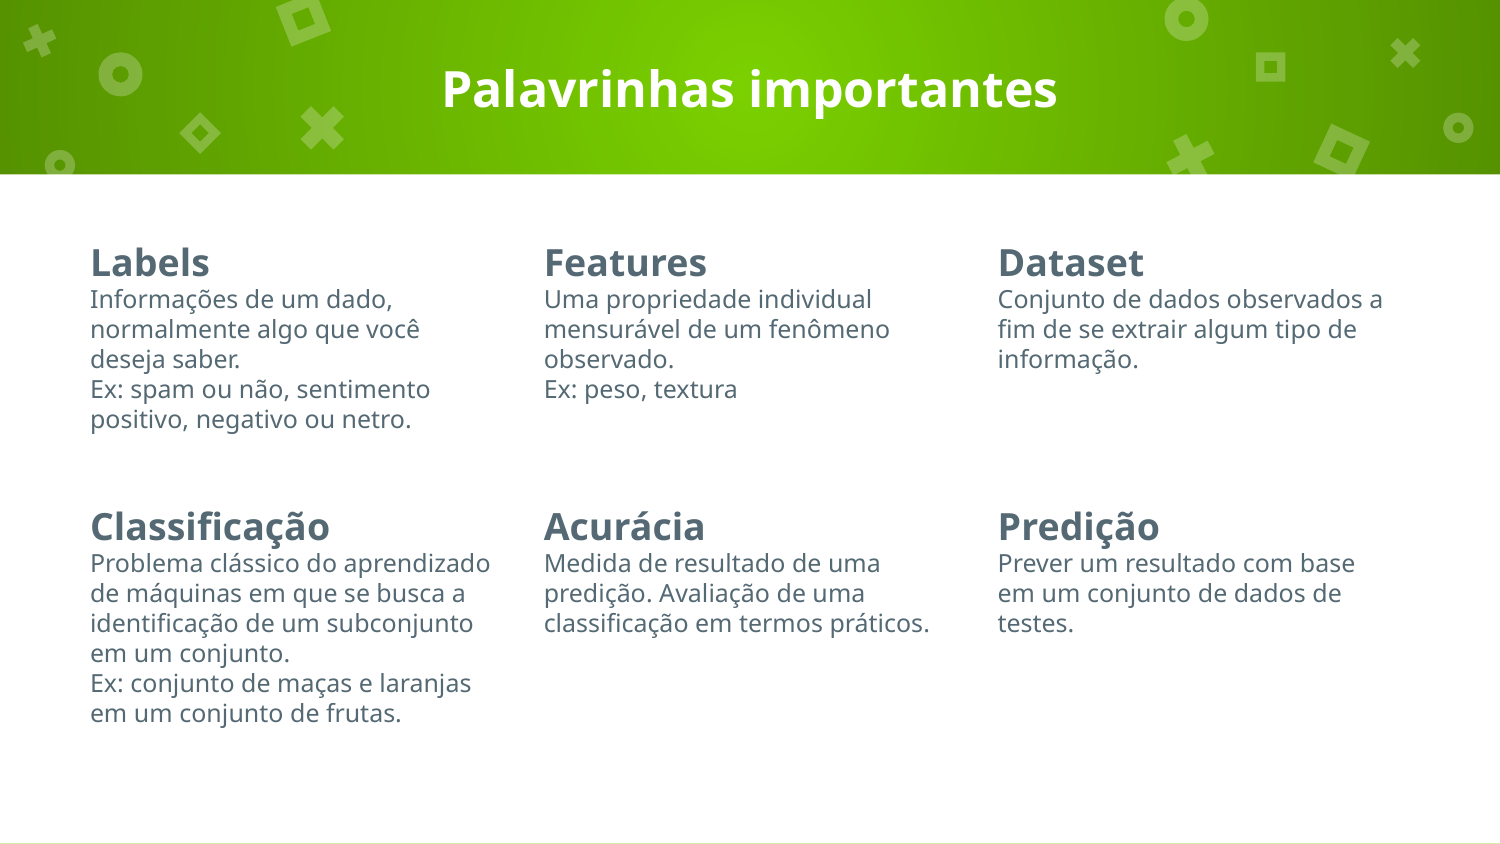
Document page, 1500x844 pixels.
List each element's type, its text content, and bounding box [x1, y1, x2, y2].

title Palavrinhas importantes [75, 0, 1425, 175]
list Classificação Problema clássico do aprendizado de máquinas em que se busca a identificação de um subconjunto em um conjunto. Ex: conjunto de maças e laranjas em um conjunto de frutas. [75, 487, 507, 740]
list Labels Informações de um dado, normalmente algo que você deseja saber. Ex: spam ou não, sentimento positivo, negativo ou netro. [75, 223, 507, 476]
list Features Uma propriedade individual mensurável de um fenômeno observado. Ex: peso, textura [528, 223, 961, 476]
list Predição Prever um resultado com base em um conjunto de dados de testes. [982, 487, 1415, 702]
list Acurácia Medida de resultado de uma predição. Avaliação de uma classificação em termos práticos. [528, 487, 961, 702]
list Dataset Conjunto de dados observados a fim de se extrair algum tipo de informação. [982, 223, 1415, 476]
